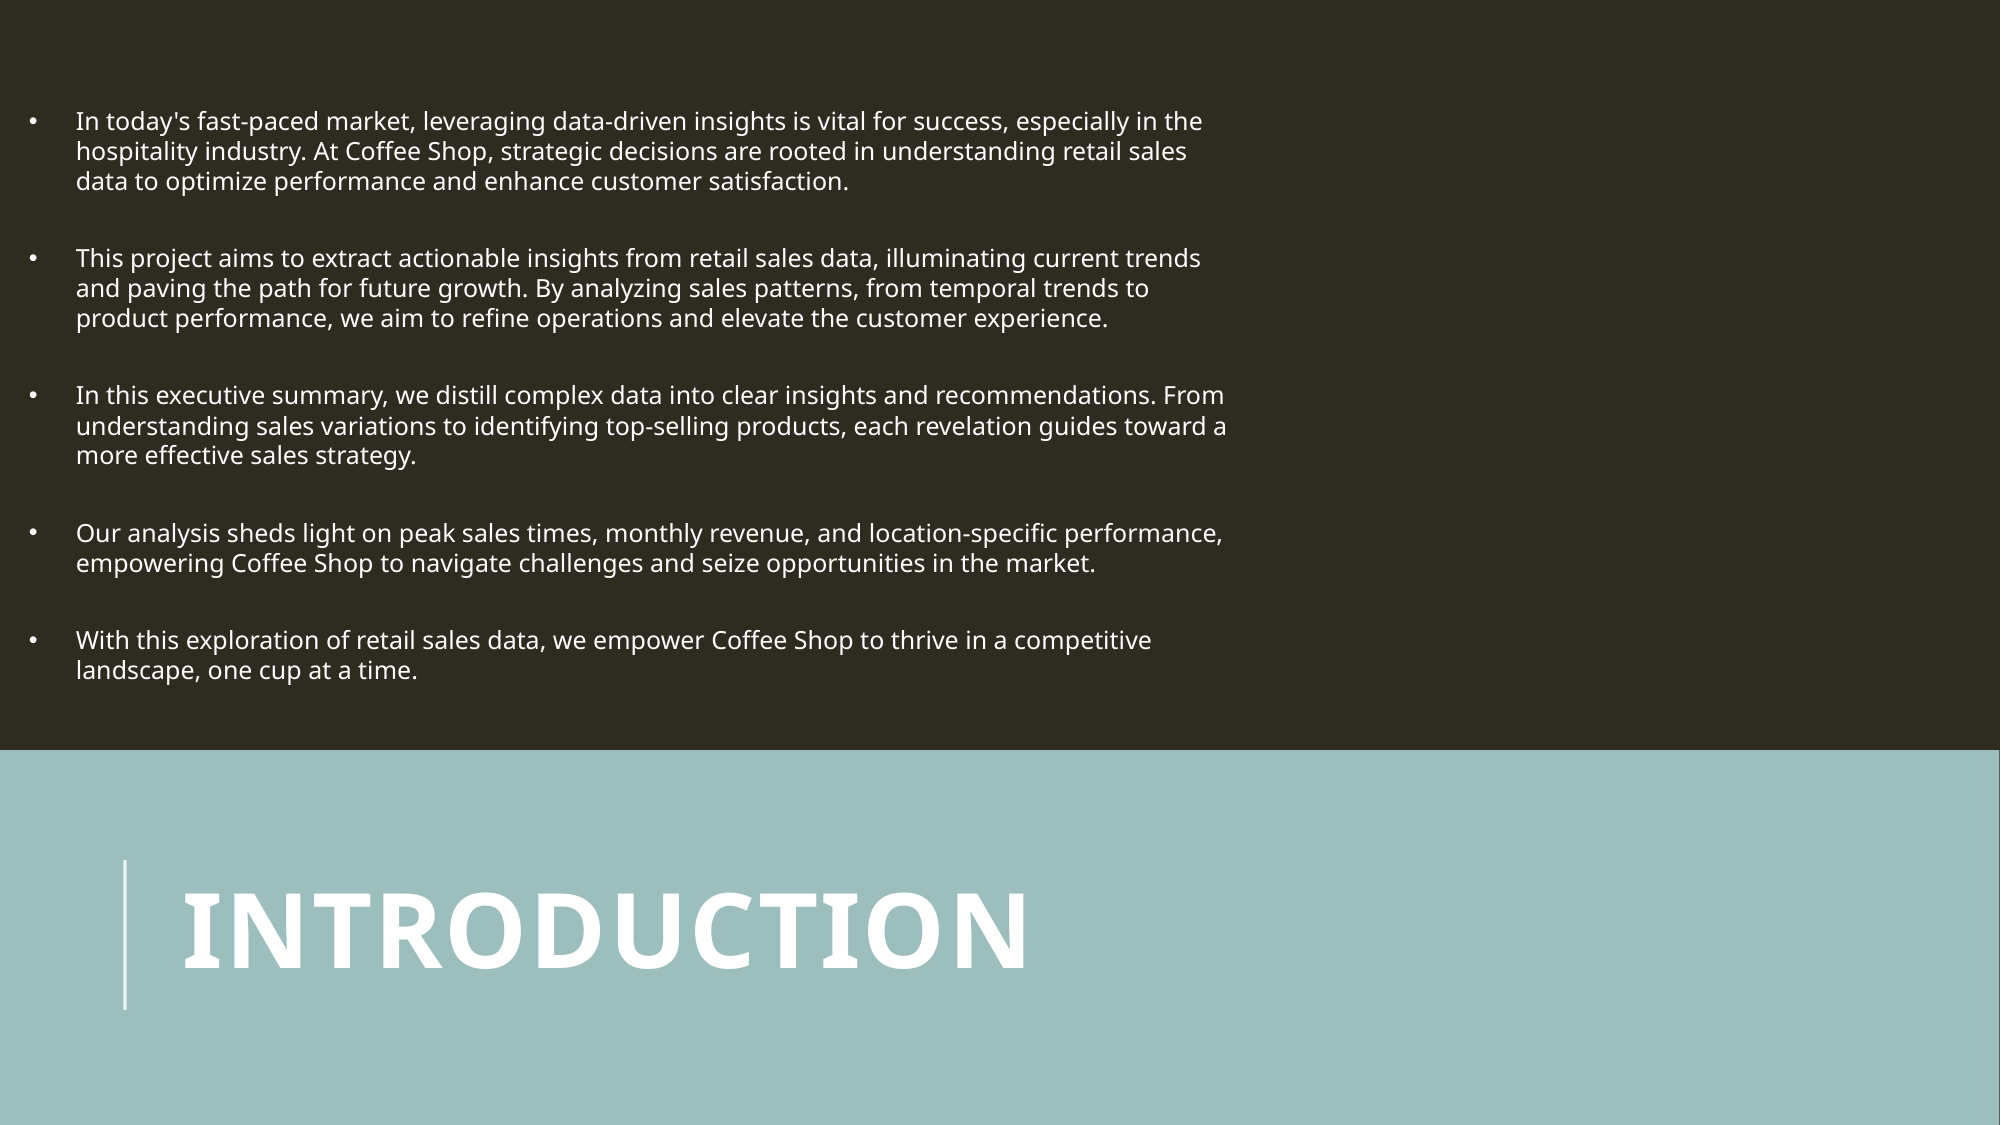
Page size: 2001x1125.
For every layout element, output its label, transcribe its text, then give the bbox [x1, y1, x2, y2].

text_box In today's fast-paced market, leveraging data-driven insights is vital for success, especially in the hospitality industry. At Coffee Shop, strategic decisions are rooted in understanding retail sales data to optimize performance and enhance customer satisfaction. This project aims to extract actionable insights from retail sales data, illuminating current trends and paving the path for future growth. By analyzing sales patterns, from temporal trends to product performance, we aim to refine operations and elevate the customer experience. In this executive summary, we distill complex data into clear insights and recommendations. From understanding sales variations to identifying top-selling products, each revelation guides toward a more effective sales strategy. Our analysis sheds light on peak sales times, monthly revenue, and location-specific performance, empowering Coffee Shop to navigate challenges and seize opportunities in the market. With this exploration of retail sales data, we empower Coffee Shop to thrive in a competitive landscape, one cup at a time. [28, 105, 1238, 750]
text_box [1018, 63, 1864, 848]
title Introduction [168, 815, 1763, 1062]
text_box [0, 0, 2000, 749]
text_box [0, 749, 2000, 1125]
